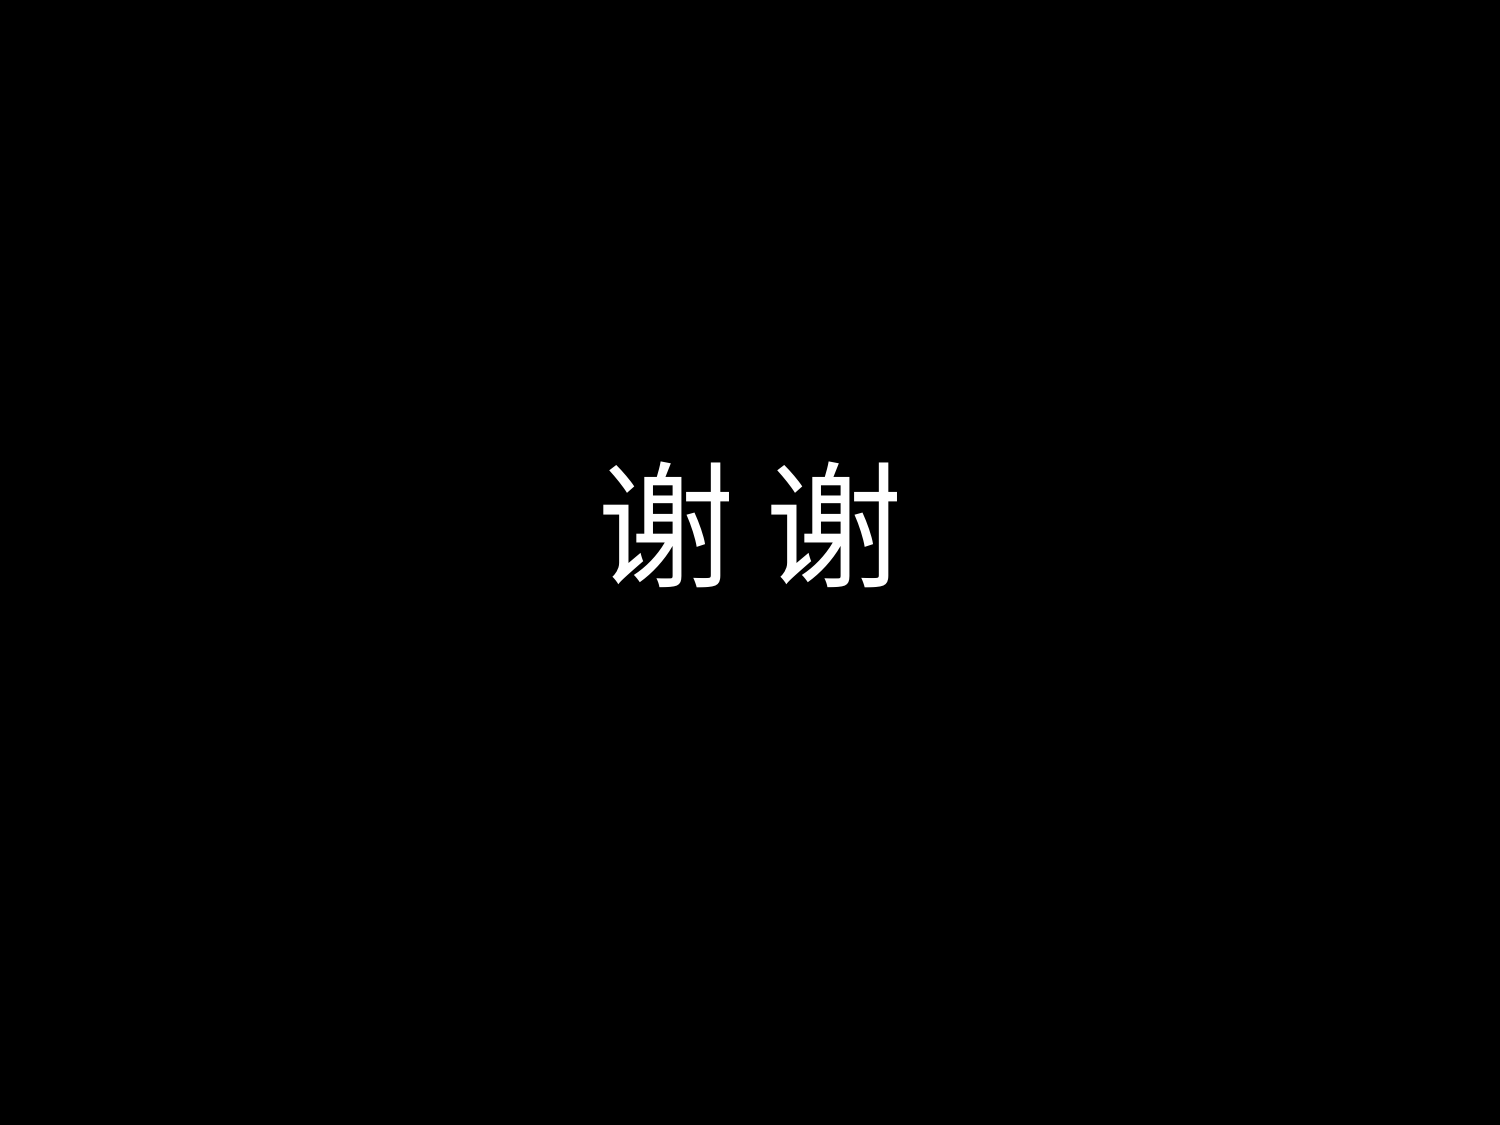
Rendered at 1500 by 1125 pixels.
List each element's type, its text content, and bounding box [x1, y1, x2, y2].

list 谢 谢 [73, 430, 1427, 1007]
